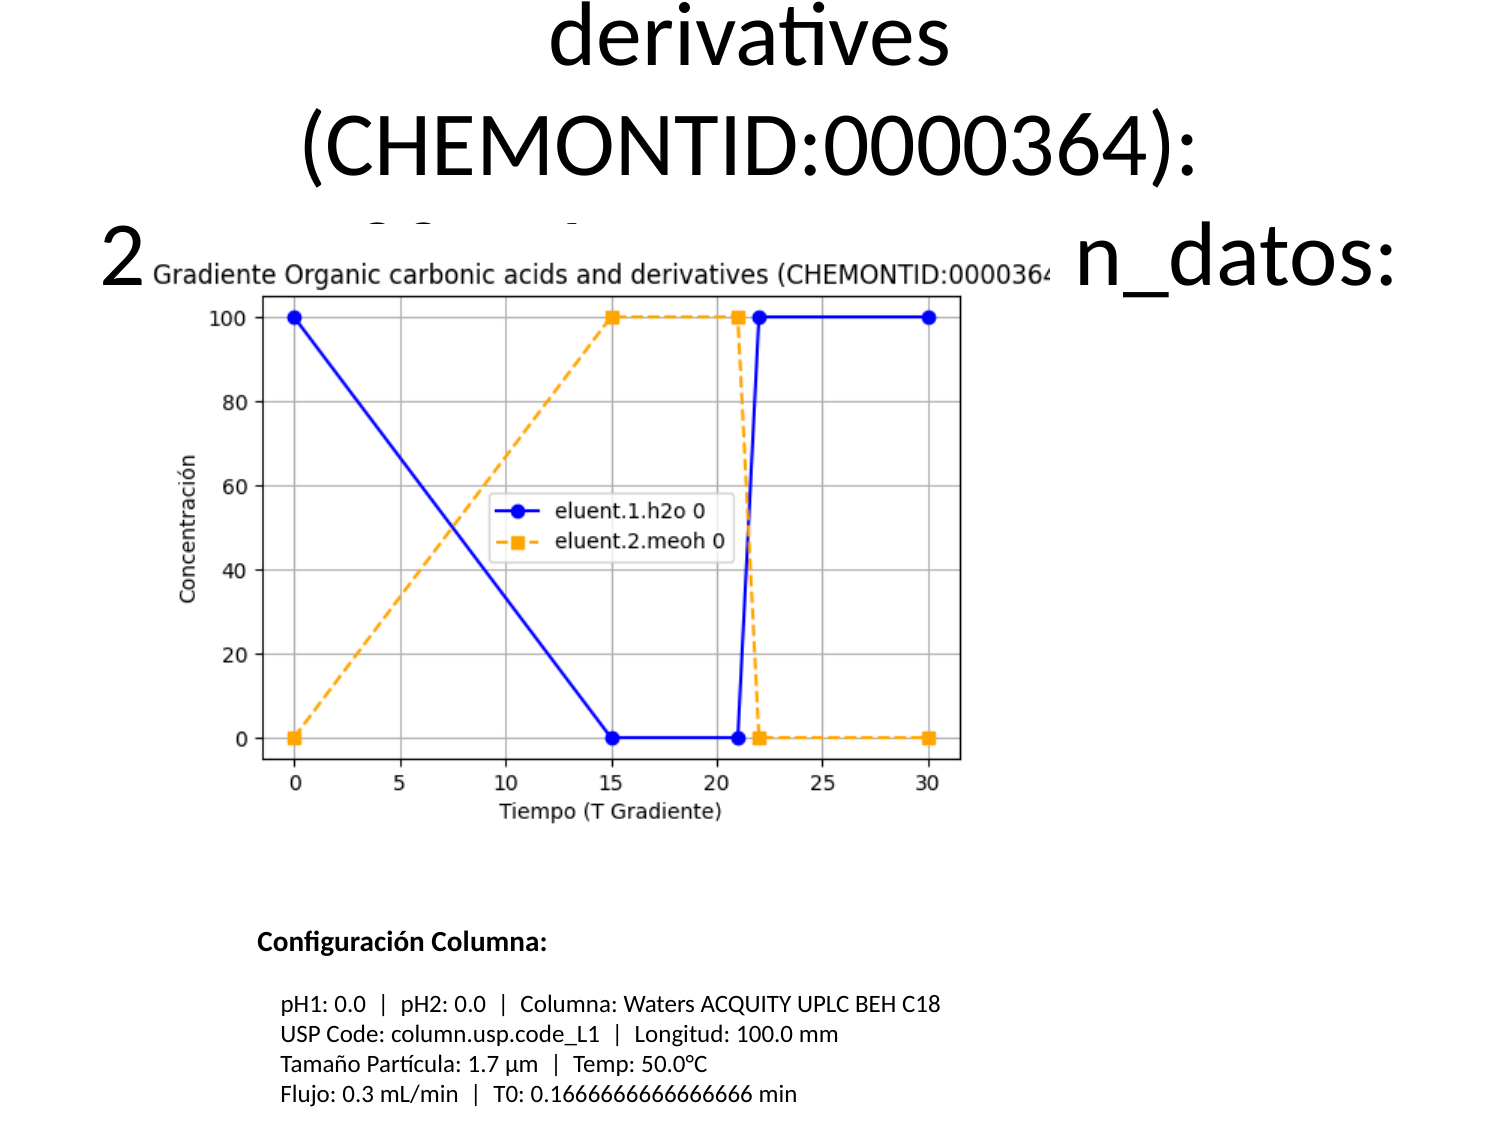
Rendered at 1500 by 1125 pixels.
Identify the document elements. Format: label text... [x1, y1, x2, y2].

text_box Configuración Columna: pH1: 0.0 | pH2: 0.0 | Columna: Waters ACQUITY UPLC BEH C18 USP Code: column.usp.code_L1 | Longitud: 100.0 mm Tamaño Partícula: 1.7 µm | Temp: 50.0°C Flujo: 0.3 mL/min | T0: 0.1666666666666666 min [242, 869, 957, 1125]
picture [149, 224, 1051, 826]
title Organic carbonic acids and derivatives (CHEMONTID:0000364): 2.515488296010373e-05, n_datos: 5 [75, 45, 1425, 233]
